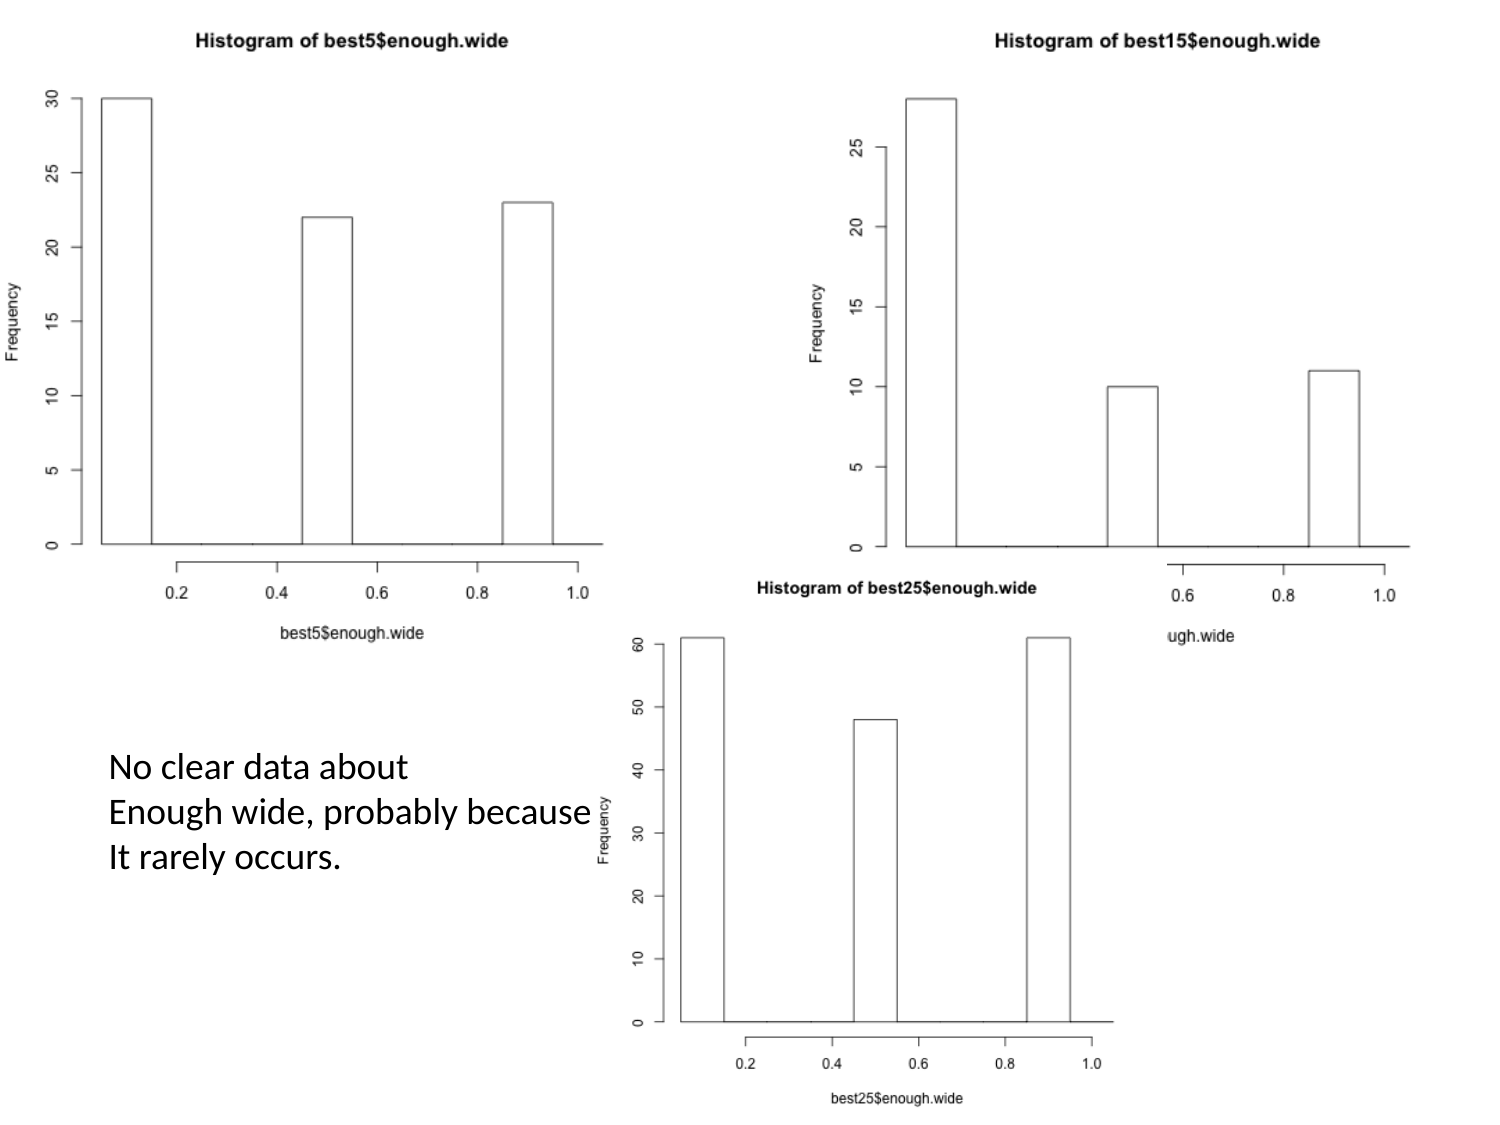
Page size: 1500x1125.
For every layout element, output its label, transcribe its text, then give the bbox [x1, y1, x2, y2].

text_box No clear data about Enough wide, probably because It rarely occurs. [93, 734, 588, 884]
picture [0, 0, 1472, 1125]
